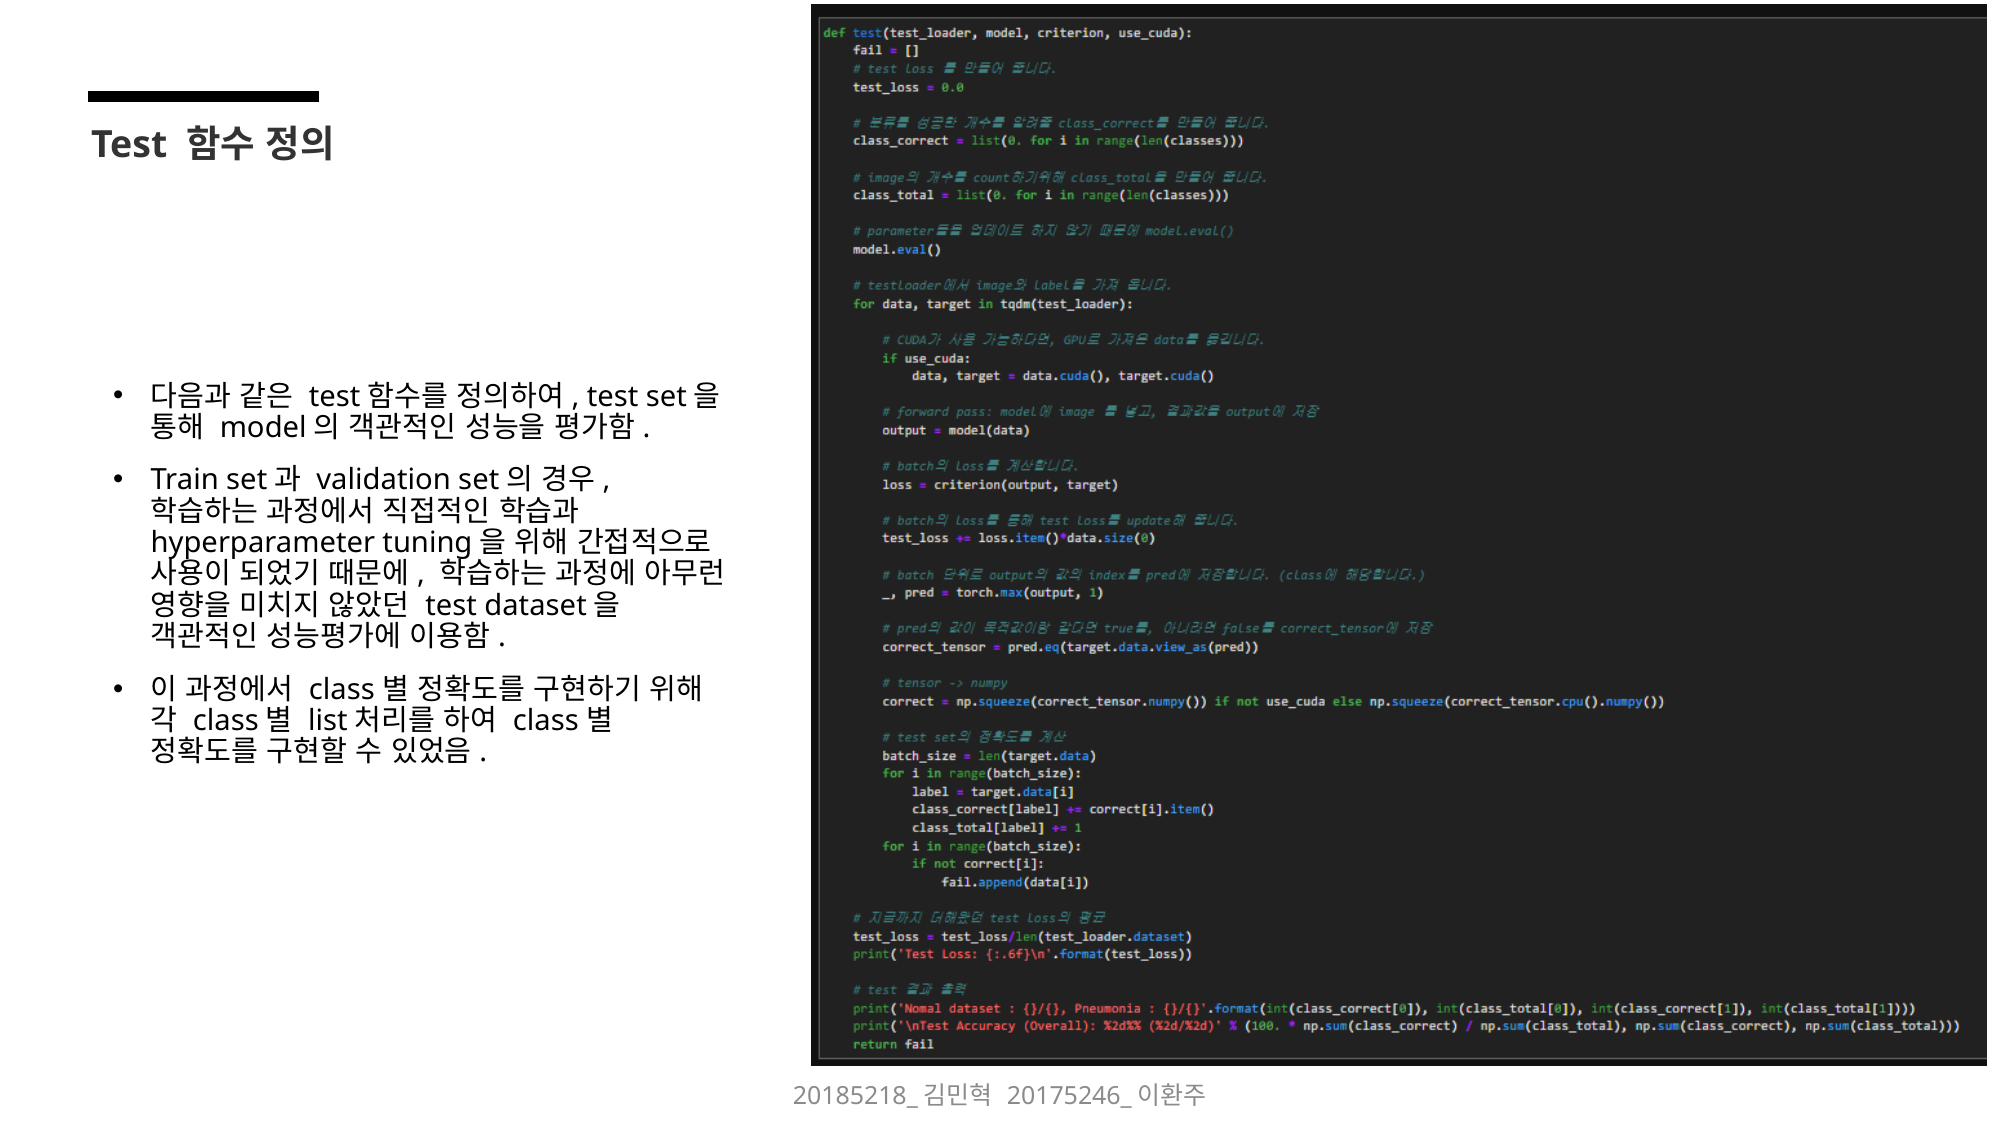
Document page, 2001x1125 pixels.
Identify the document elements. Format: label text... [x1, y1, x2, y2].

text_box Test 함수 정의 [76, 112, 621, 173]
text_box 다음과 같은 test함수를 정의하여, test set을 통해 model의 객관적인 성능을 평가함. Train set과 validation set의 경우, 학습하는 과정에서 직접적인 학습과 hyperparameter tuning을 위해 간접적으로 사용이 되었기 때문에, 학습하는 과정에 아무런 영향을 미치지 않았던 test dataset을 객관적인 성능평가에 이용함. 이 과정에서 class별 정확도를 구현하기 위해 각 class별 list처리를 하여 class별 정확도를 구현할 수 있었음. [98, 373, 744, 953]
picture [811, 4, 1987, 1066]
footer 20185218_김민혁 20175246_이환주 [662, 1065, 1338, 1125]
